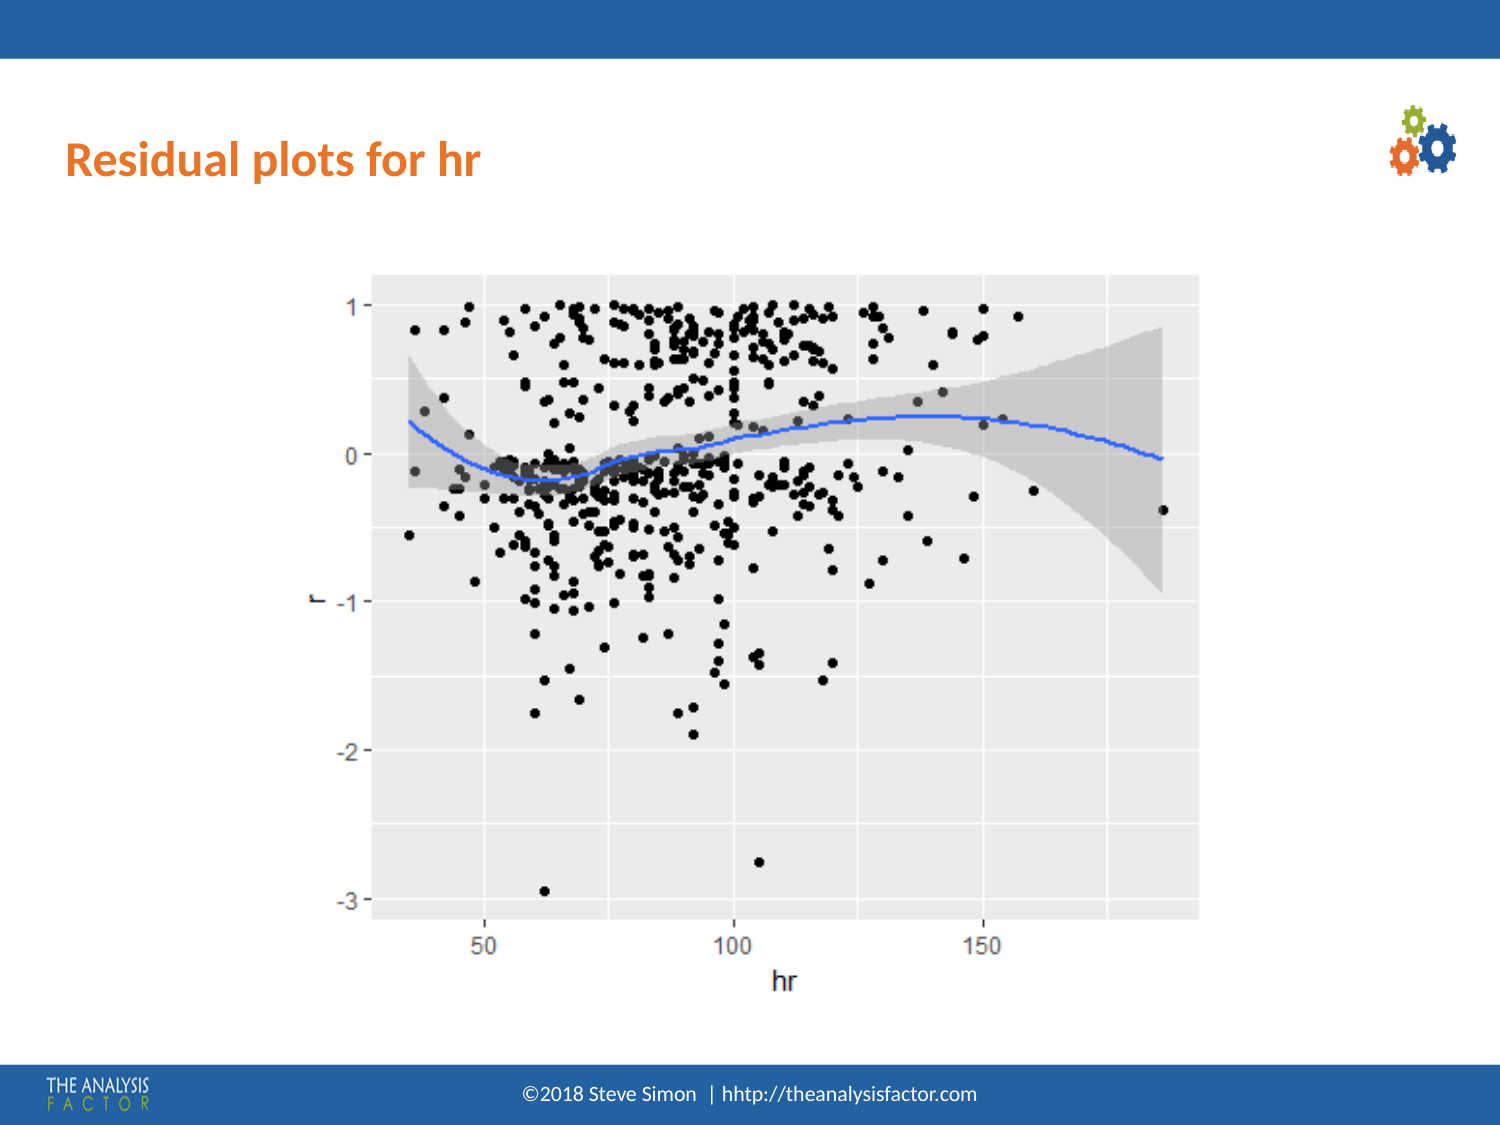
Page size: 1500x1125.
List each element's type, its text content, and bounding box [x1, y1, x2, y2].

footer ©2018 Steve Simon | hhtp://theanalysisfactor.com [443, 1062, 1057, 1123]
picture [0, 0, 1500, 1125]
title Residual plots for hr [50, 62, 1450, 250]
